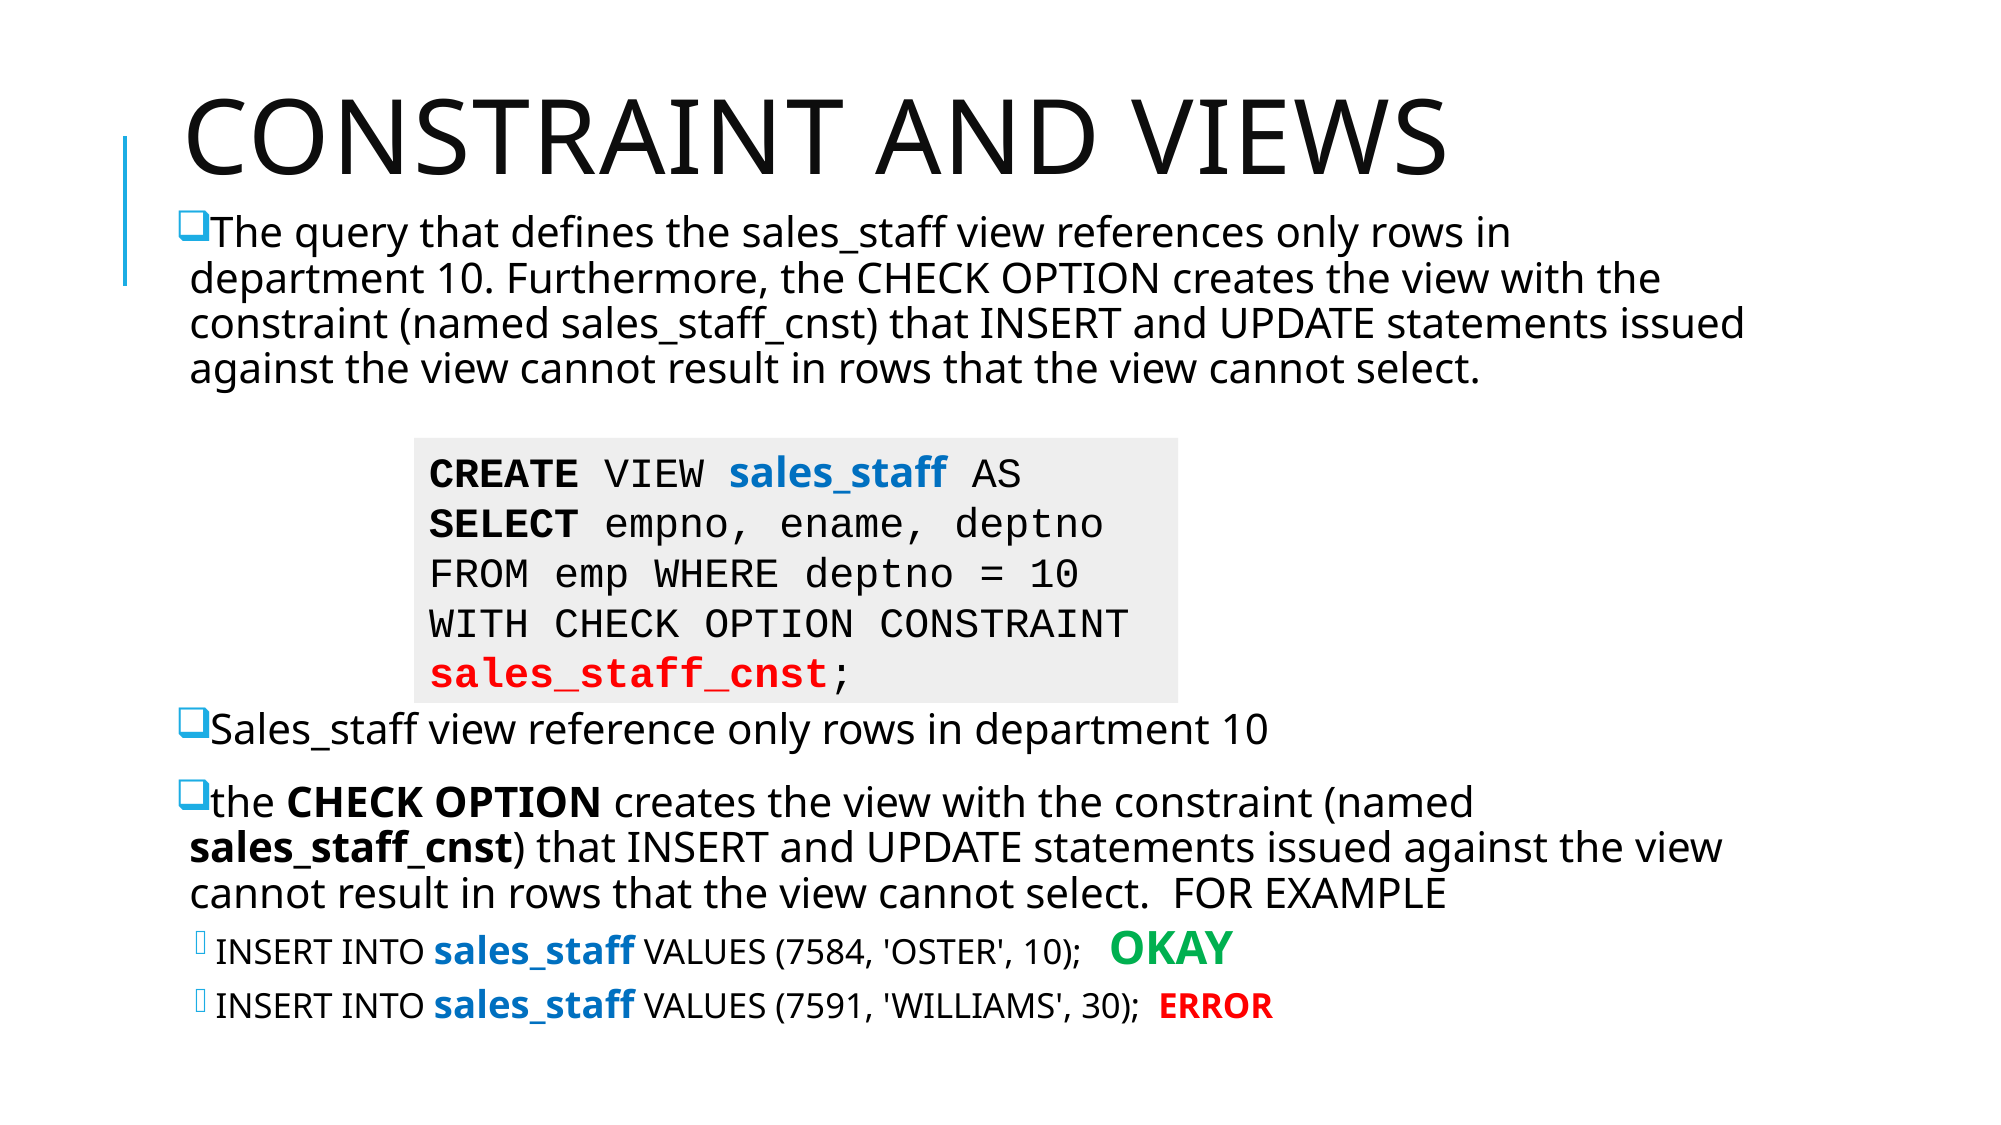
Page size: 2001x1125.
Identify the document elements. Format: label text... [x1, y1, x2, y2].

title constraint and views [168, 21, 1763, 203]
text_box CREATE VIEW sales_staff AS SELECT empno, ename, deptno FROM emp WHERE deptno = 10 WITH CHECK OPTION CONSTRAINT sales_staff_cnst; [414, 437, 1179, 703]
list The query that defines the sales_staff view references only rows in department 10. Furthermore, the CHECK OPTION creates the view with the constraint (named sales_staff_cnst) that INSERT and UPDATE statements issued against the view cannot result in rows that the view cannot select. Sales_staff view reference only rows in department 10 the CHECK OPTION creates the view with the constraint (named sales_staff_cnst) that INSERT and UPDATE statements issued against the view cannot result in rows that the view cannot select. FOR EXAMPLE INSERT INTO sales_staff VALUES (7584, 'OSTER', 10); OKAY INSERT INTO sales_staff VALUES (7591, 'WILLIAMS', 30); ERROR [168, 203, 1763, 1035]
